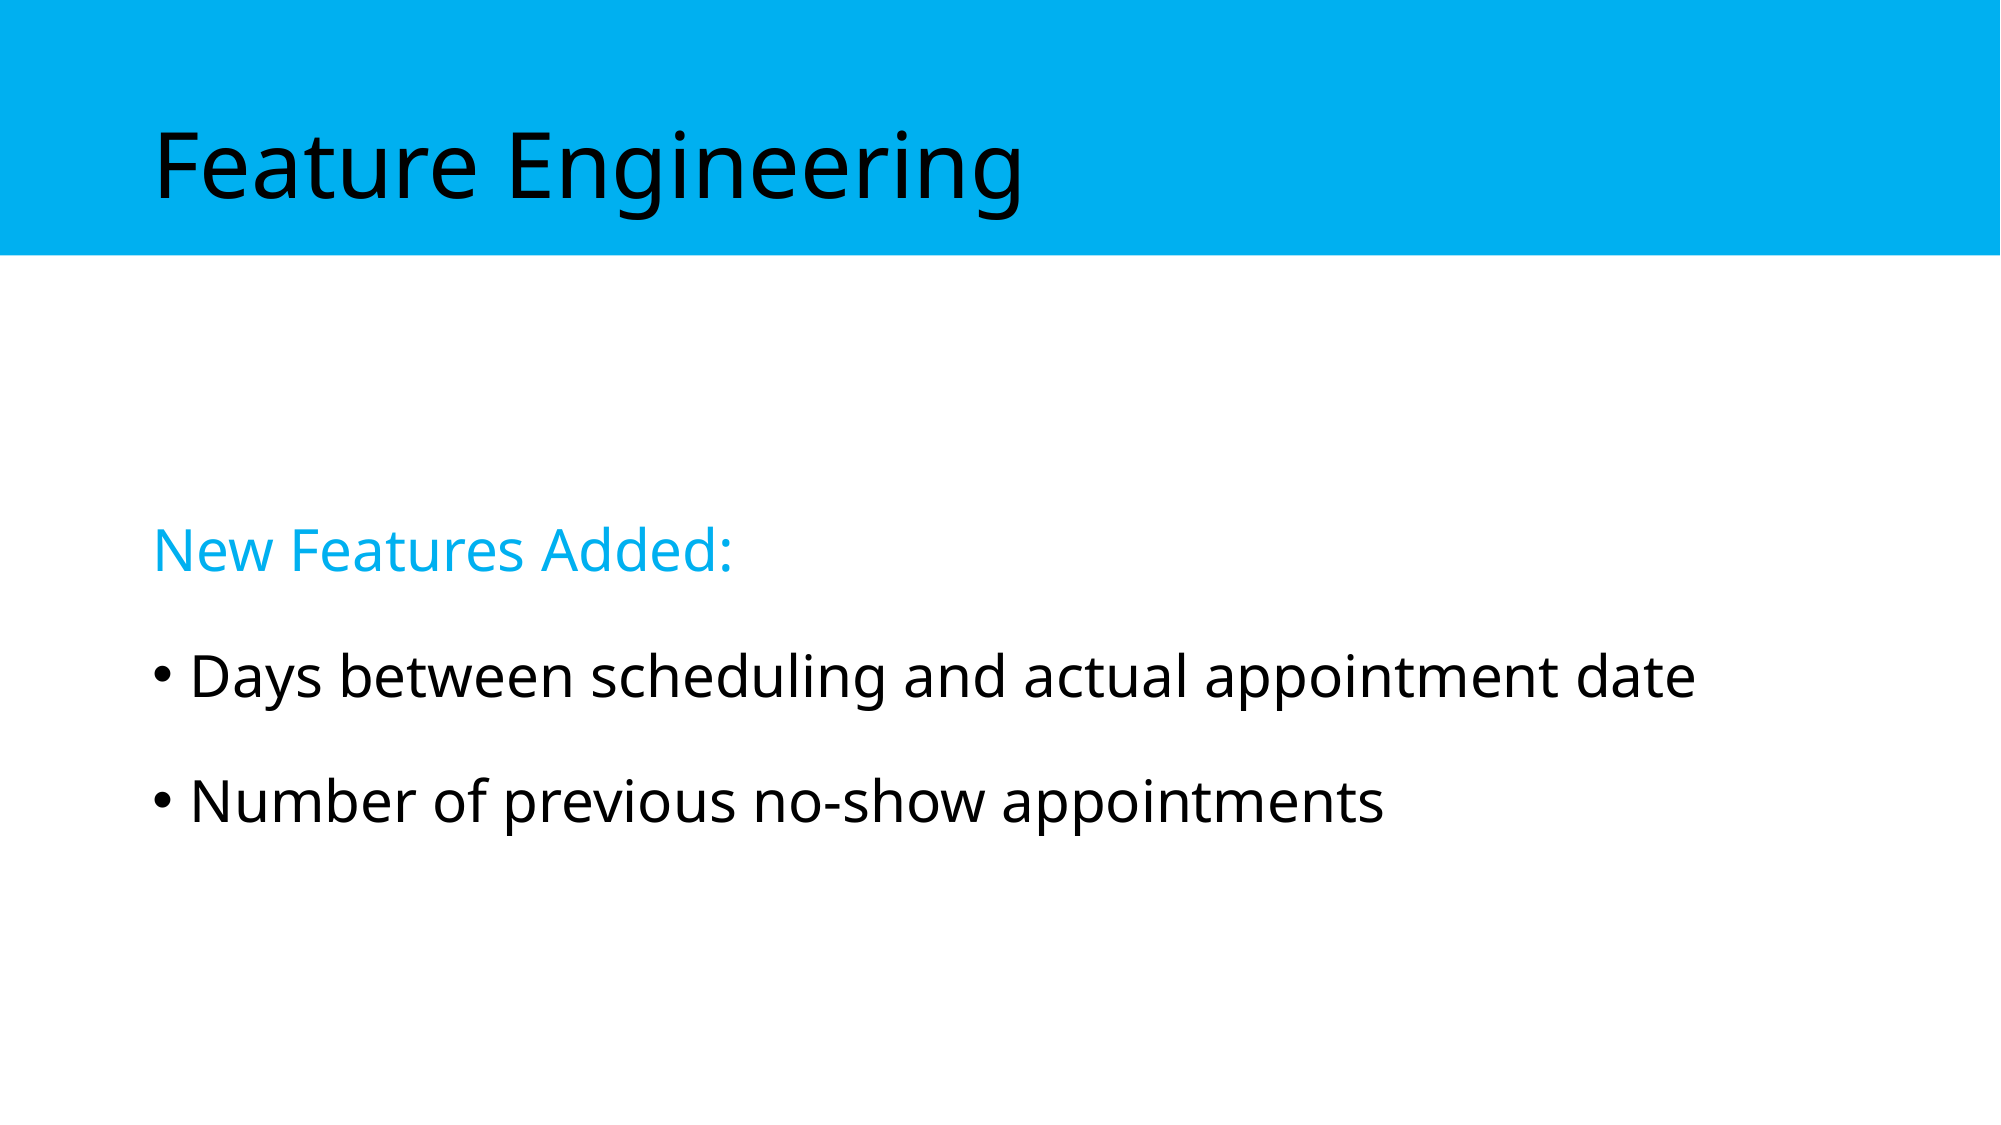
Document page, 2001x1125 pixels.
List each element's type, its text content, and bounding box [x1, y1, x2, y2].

text_box [0, 0, 2000, 256]
list New Features Added: Days between scheduling and actual appointment date Number of previous no-show appointments [137, 299, 1863, 1014]
title Feature Engineering [137, 59, 1863, 278]
